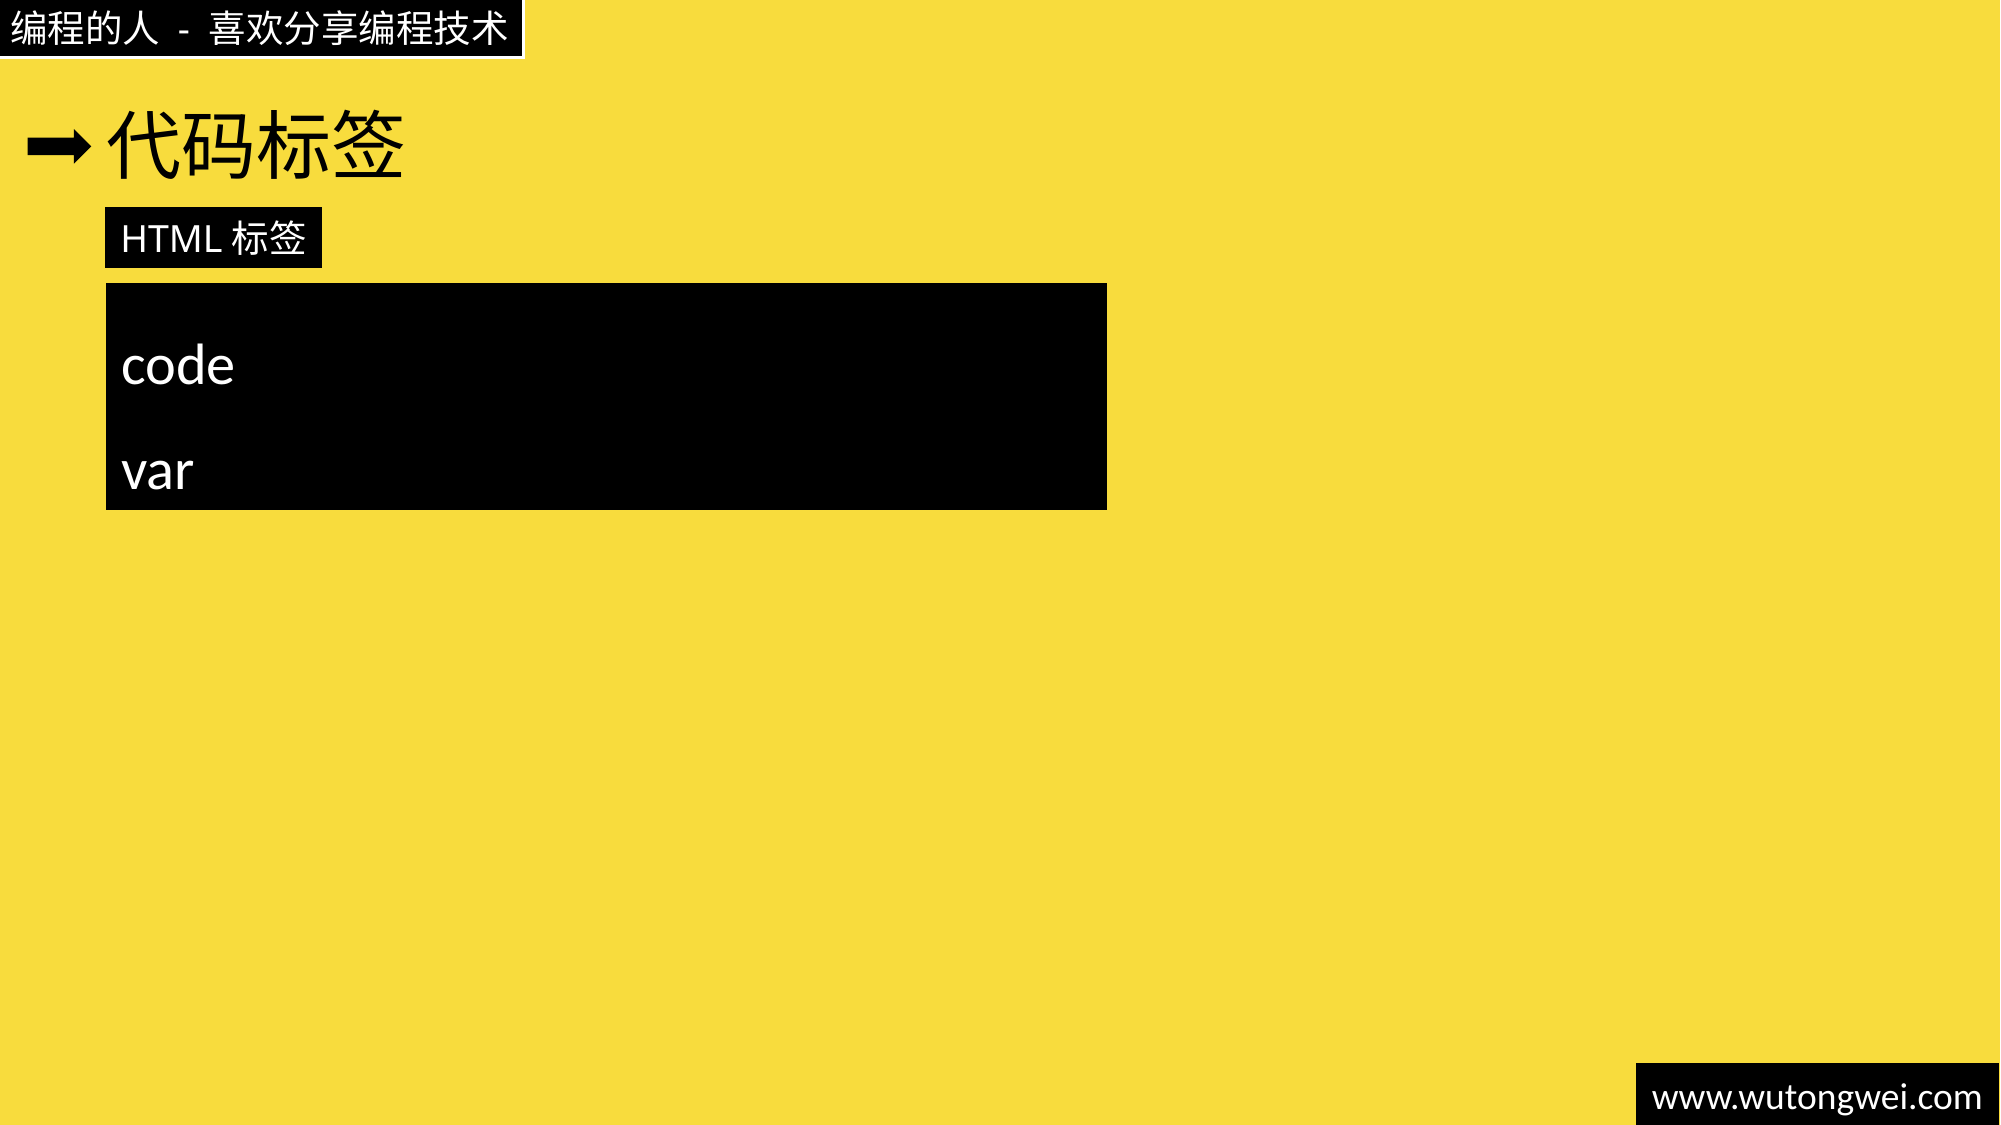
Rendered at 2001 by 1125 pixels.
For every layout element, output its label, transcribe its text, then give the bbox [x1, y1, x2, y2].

text_box HTML标签 [105, 207, 322, 268]
title 代码标签 [91, 101, 1955, 192]
text_box code var [106, 283, 1107, 510]
